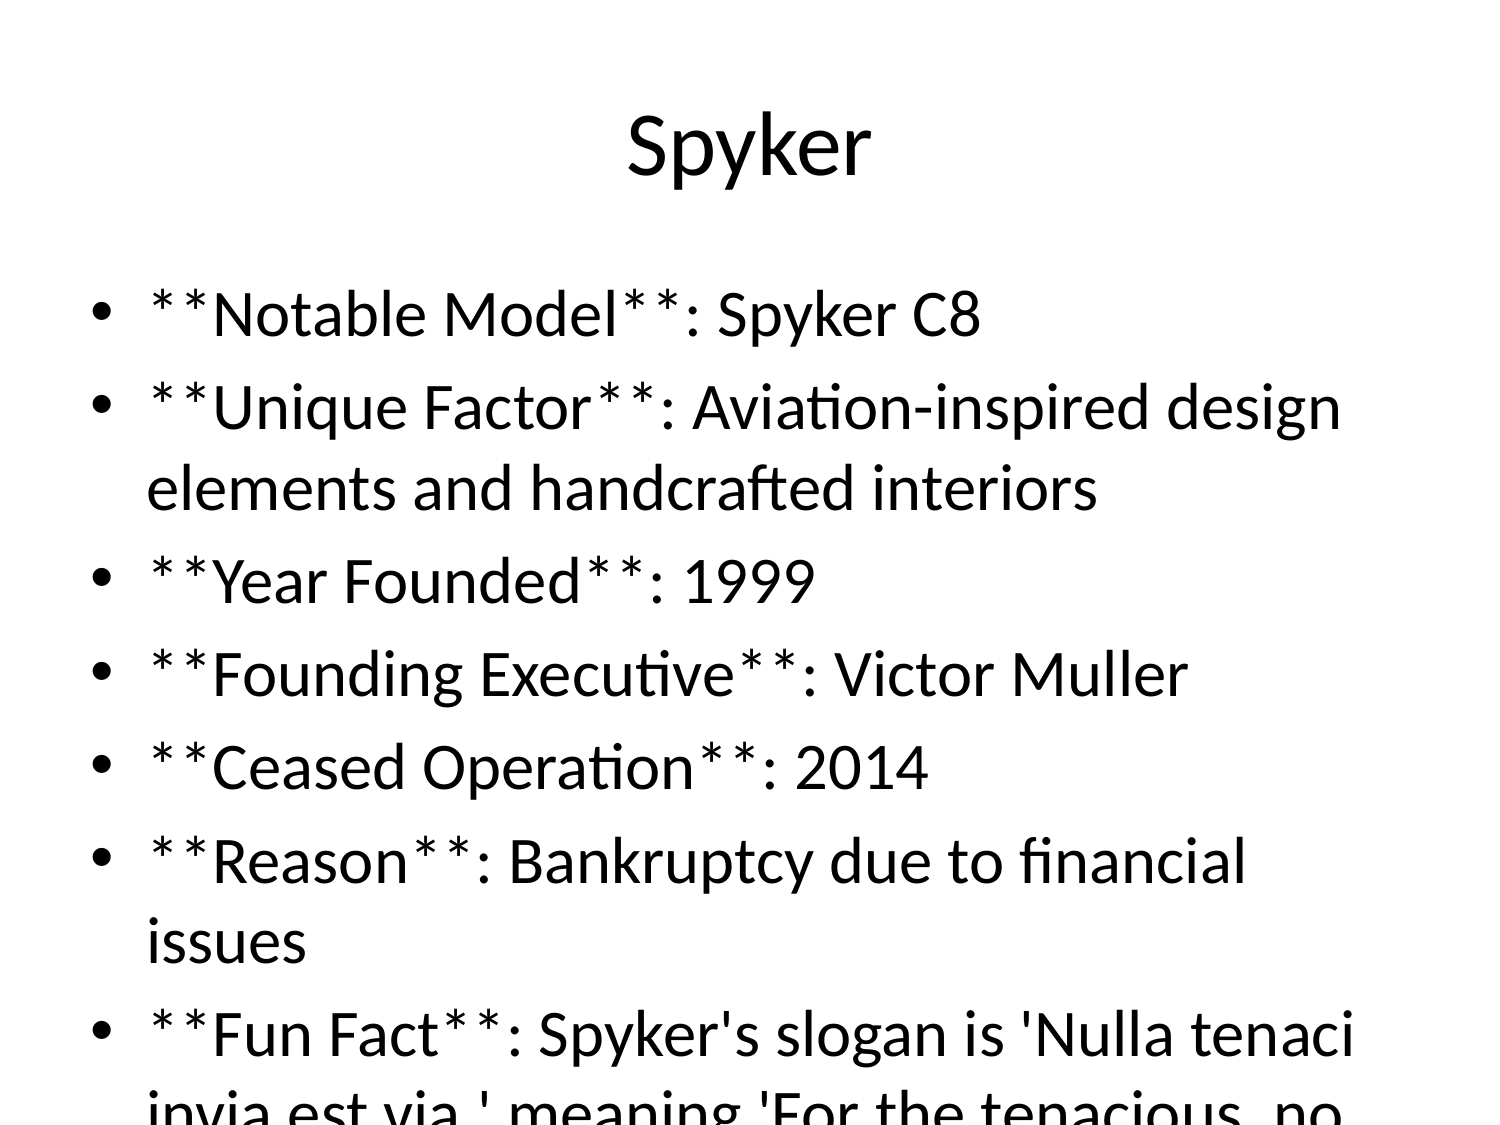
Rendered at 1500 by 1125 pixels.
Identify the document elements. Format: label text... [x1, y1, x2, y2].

list **Notable Model**: Spyker C8 **Unique Factor**: Aviation-inspired design elements and handcrafted interiors **Year Founded**: 1999 **Founding Executive**: Victor Muller **Ceased Operation**: 2014 **Reason**: Bankruptcy due to financial issues **Fun Fact**: Spyker's slogan is 'Nulla tenaci invia est via,' meaning 'For the tenacious, no road is impassable.' [75, 262, 1425, 1005]
title Spyker [75, 45, 1425, 233]
